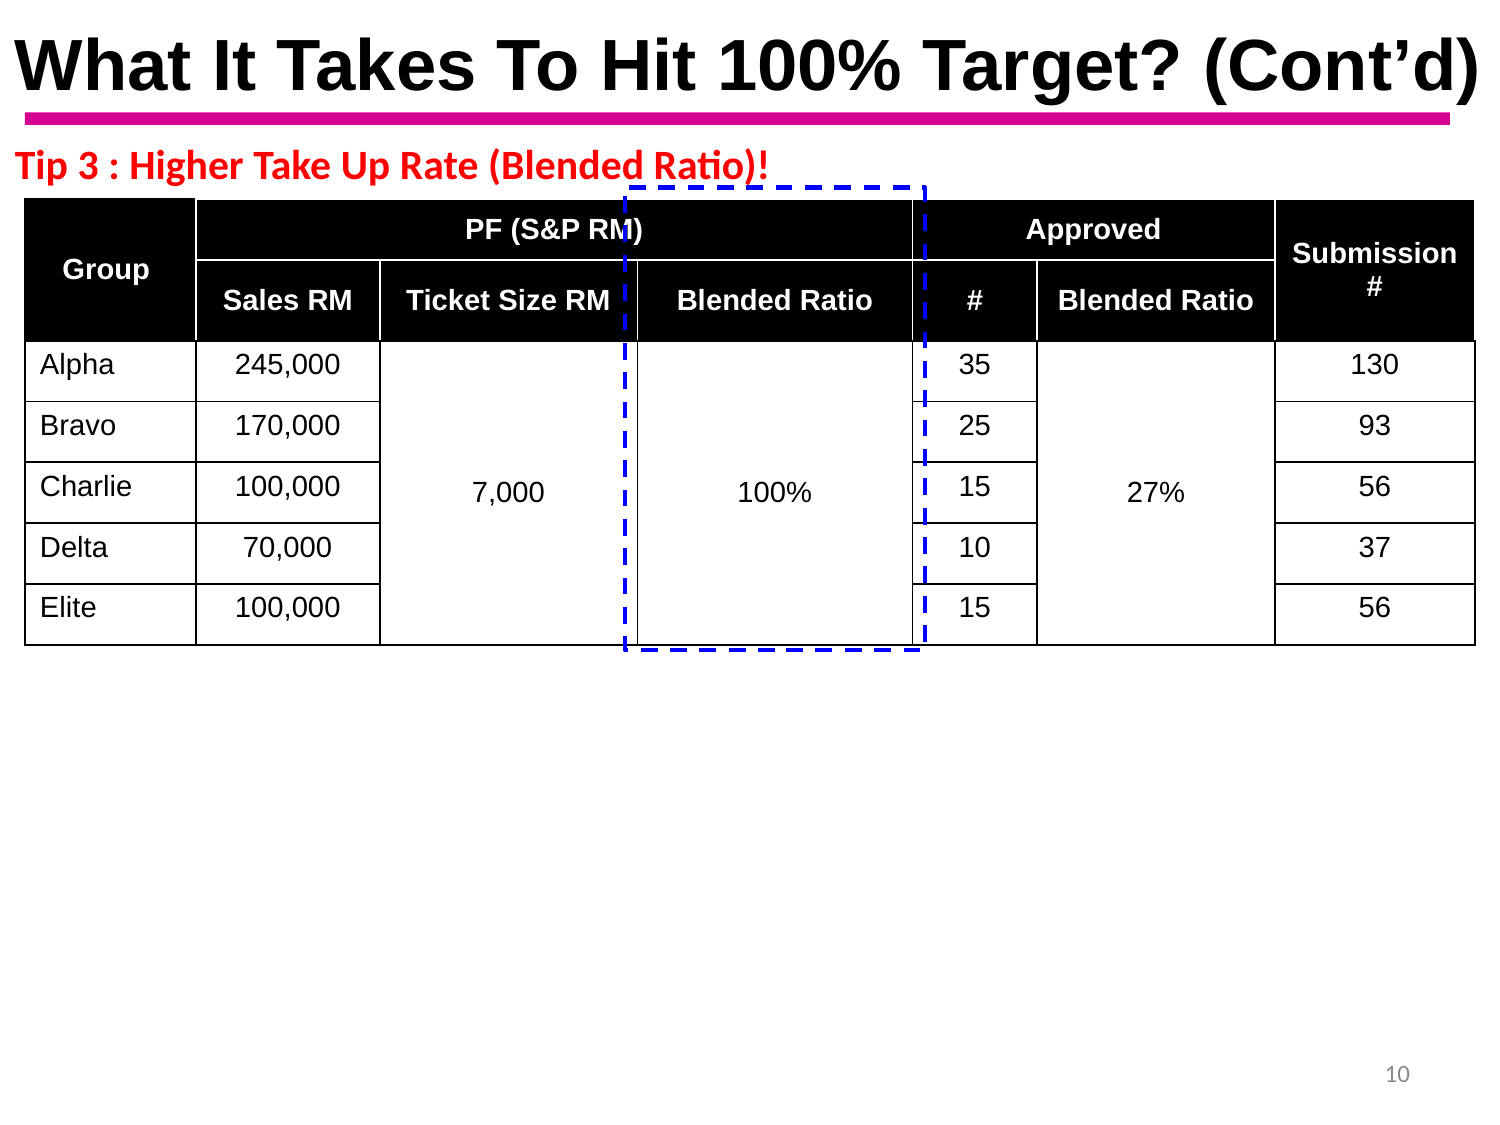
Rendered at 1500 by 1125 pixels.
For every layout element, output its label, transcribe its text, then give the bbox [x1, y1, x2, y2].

table_cell Sales RM [197, 261, 379, 340]
table_cell 37 [1276, 524, 1474, 583]
table_cell 25 [925, 402, 1036, 461]
table_cell # [925, 261, 1036, 340]
table_header PF (S&P RM) [197, 200, 624, 259]
table_cell 7,000 [381, 342, 624, 644]
table_cell 130 [1276, 342, 1474, 401]
table_cell 56 [1276, 585, 1474, 644]
table_cell 56 [1276, 463, 1474, 522]
table_cell Delta [26, 524, 195, 583]
table_cell Charlie [26, 463, 195, 522]
table_cell 35 [925, 342, 1036, 401]
text_box What It Takes To Hit 100% Target? (Cont’d) [0, 0, 1500, 123]
table_header Submission # [1276, 200, 1474, 340]
table_cell 15 [925, 463, 1036, 522]
table_cell Ticket Size RM [381, 261, 624, 340]
text_box [23, 123, 1452, 127]
table_cell 100,000 [197, 463, 379, 522]
table_cell 93 [1276, 402, 1474, 461]
text_box Tip 3 : Higher Take Up Rate (Blended Ratio)! [0, 124, 1388, 200]
table_header Group [26, 200, 195, 340]
table_cell 10 [925, 524, 1036, 583]
table_cell Bravo [26, 402, 195, 461]
table_cell 27% [1038, 342, 1274, 644]
table_cell Blended Ratio [1038, 261, 1274, 340]
table_cell 15 [925, 585, 1036, 644]
table_cell 170,000 [197, 402, 379, 461]
table_cell 100,000 [197, 585, 379, 644]
slide_number 10 [1074, 1042, 1425, 1103]
table_cell Alpha [26, 342, 195, 401]
table_header Approved [925, 200, 1274, 259]
table_cell 245,000 [197, 342, 379, 401]
text_box [623, 185, 927, 652]
table_cell 70,000 [197, 524, 379, 583]
table_cell Elite [26, 585, 195, 644]
